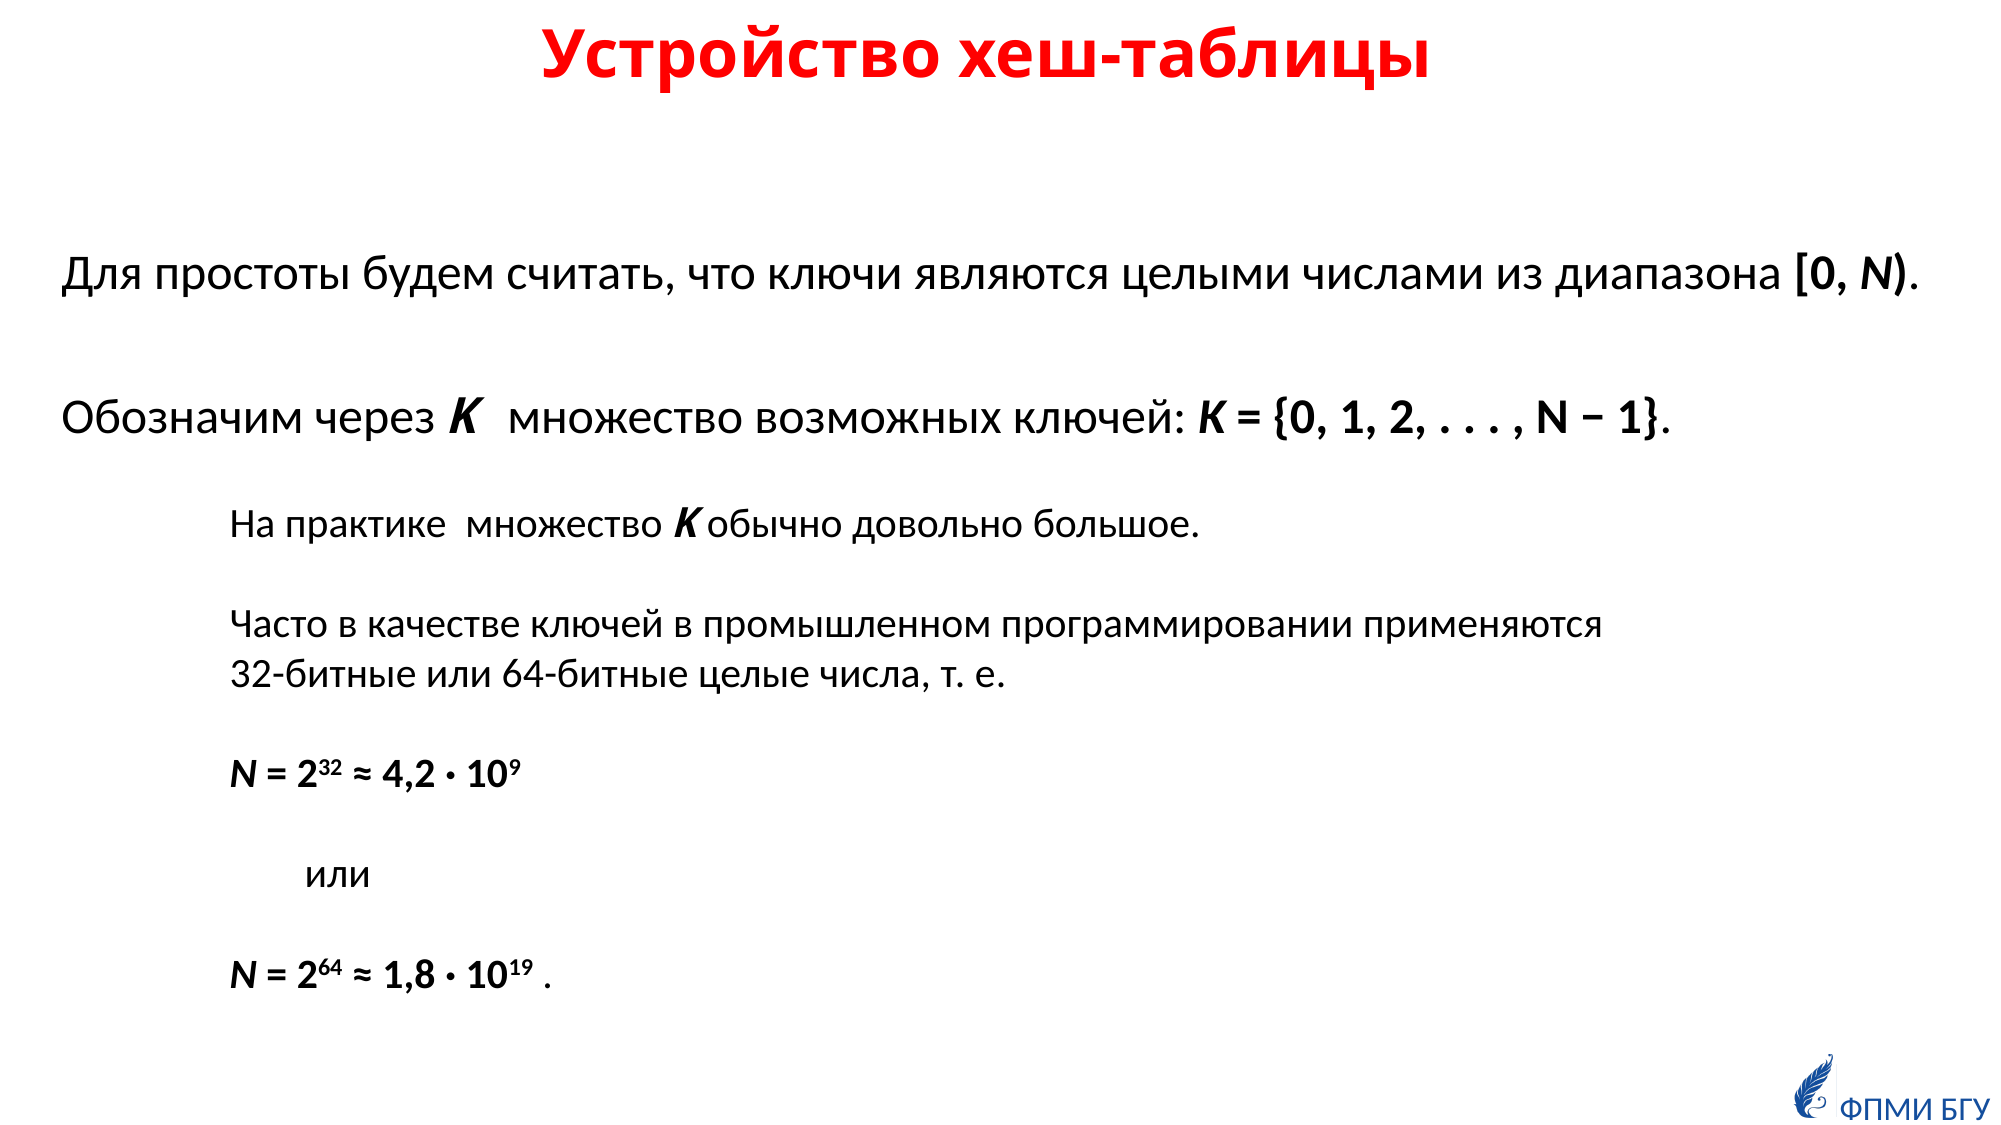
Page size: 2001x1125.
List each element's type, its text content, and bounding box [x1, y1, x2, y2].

text_box Для простоты будем считать, что ключи являются целыми числами из диапазона [0, N). [46, 232, 1940, 307]
text_box Обозначим через K множество возможных ключей: K = {0, 1, 2, . . . , N − 1}. [46, 376, 1756, 451]
picture [1793, 1054, 1837, 1118]
text_box Устройство хеш-таблицы [487, 24, 1487, 89]
text_box На практике множество K обычно довольно большое. Часто в качестве ключей в промышленном программировании применяются 32-битные или 64-битные целые числа, т. е. N = 232 ≈ 4,2 · 109 или N = 264 ≈ 1,8 · 1019 . [214, 488, 1657, 1004]
